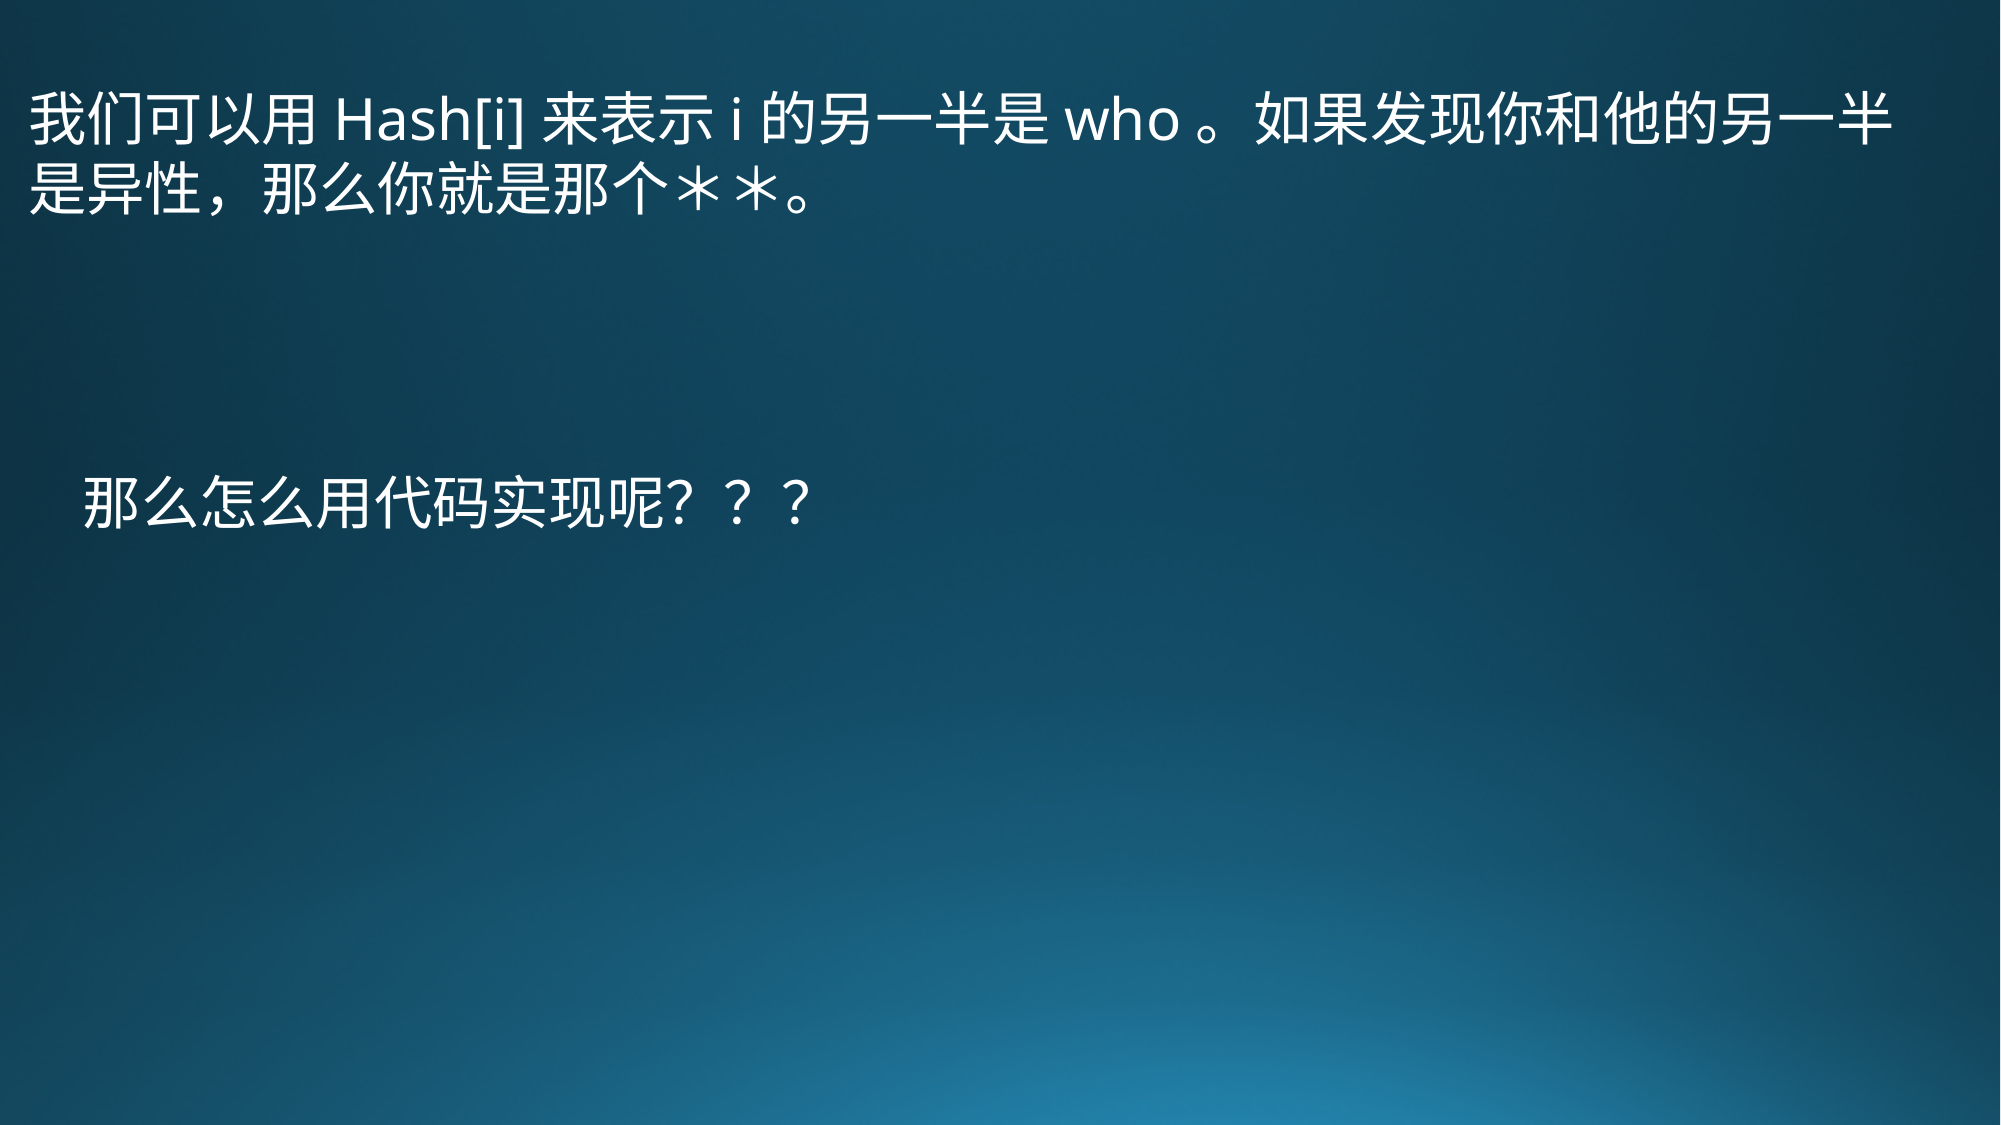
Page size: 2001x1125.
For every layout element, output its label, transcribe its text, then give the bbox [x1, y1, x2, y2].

picture [0, 0, 2001, 1125]
text_box 那么怎么用代码实现呢？？？ [68, 459, 856, 544]
text_box 我们可以用Hash[i]来表示i的另一半是who。如果发现你和他的另一半 是异性，那么你就是那个＊＊。 [13, 74, 1910, 230]
